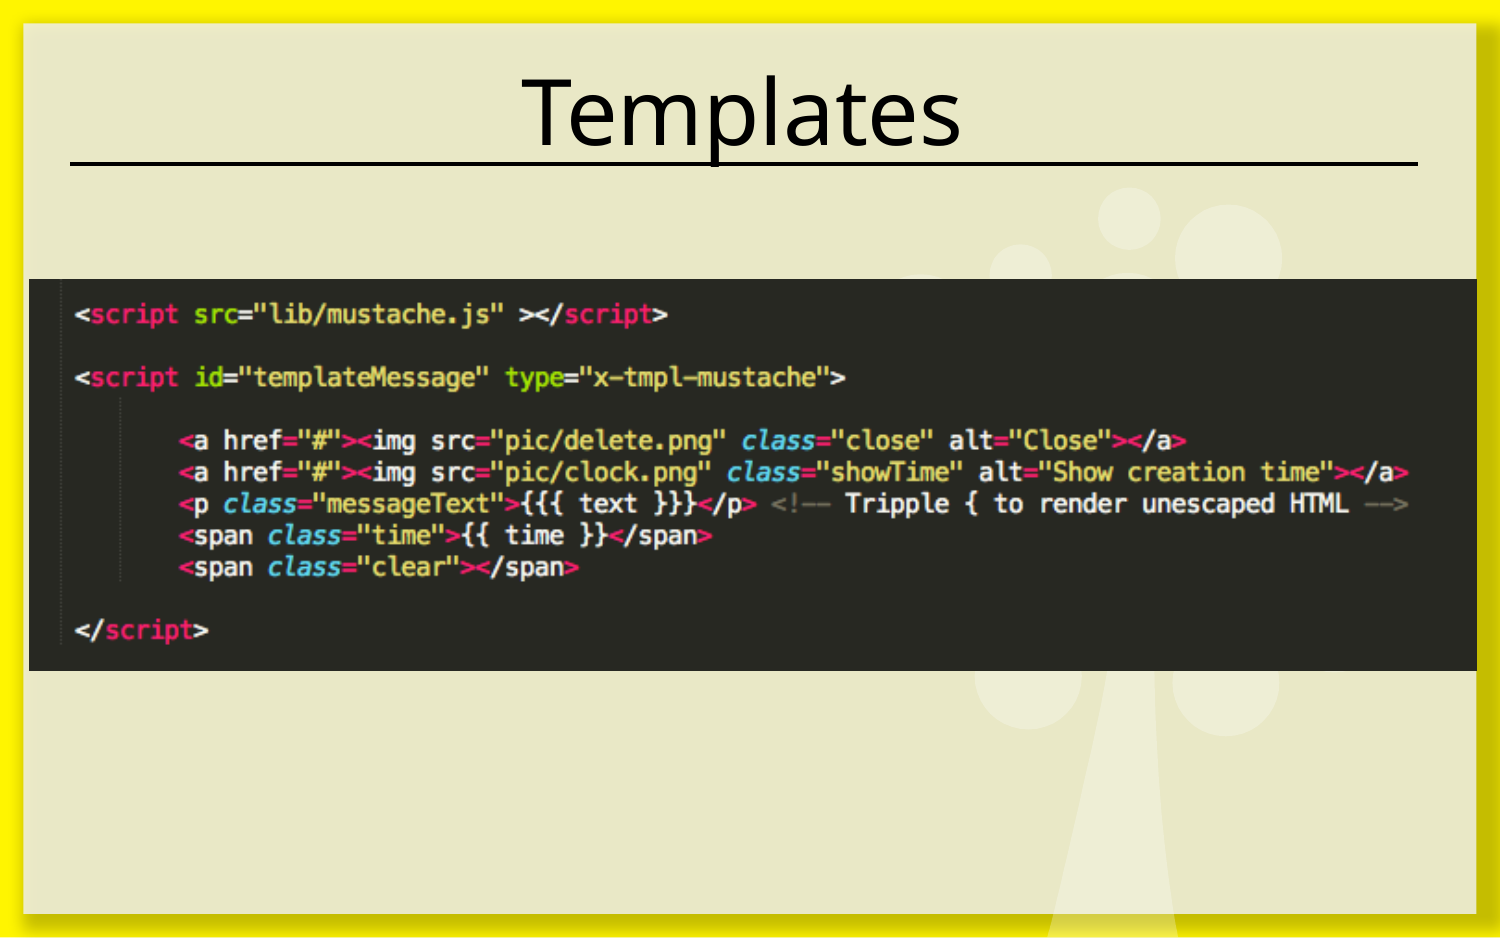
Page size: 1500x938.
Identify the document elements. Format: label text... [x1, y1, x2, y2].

picture [29, 279, 1477, 671]
title Templates [105, 46, 1381, 174]
